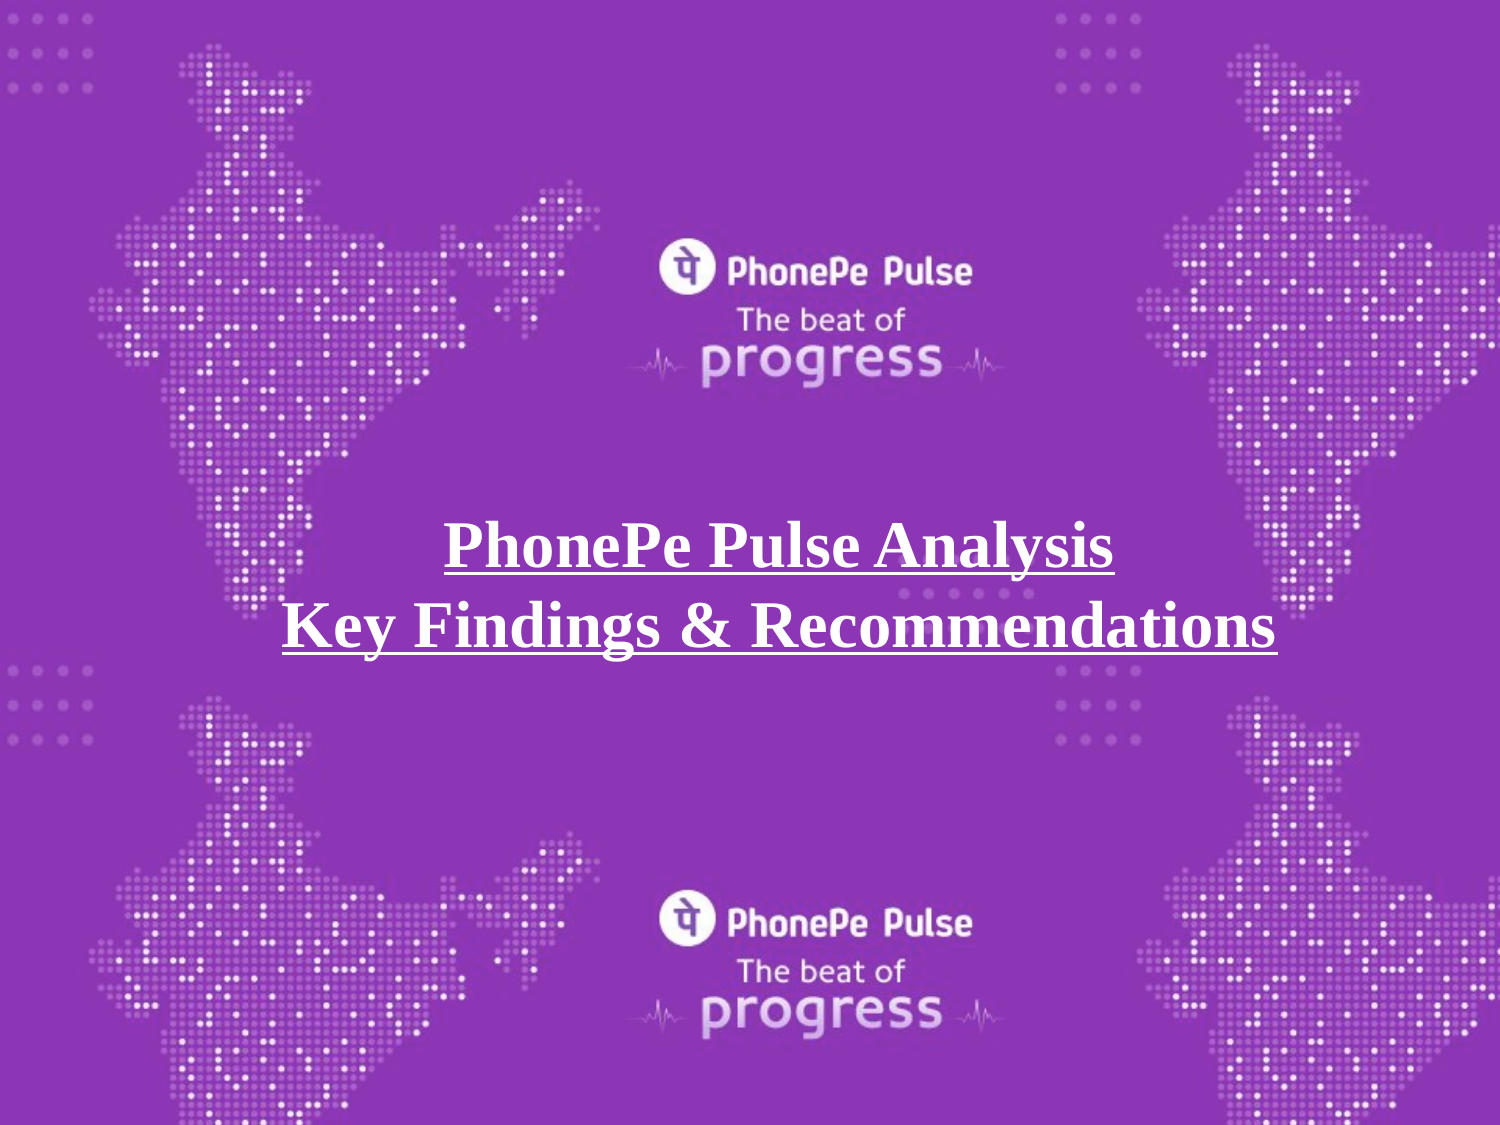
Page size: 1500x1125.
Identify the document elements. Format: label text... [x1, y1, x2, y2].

title PhonePe Pulse Analysis Key Findings & Recommendations [142, 460, 1418, 702]
